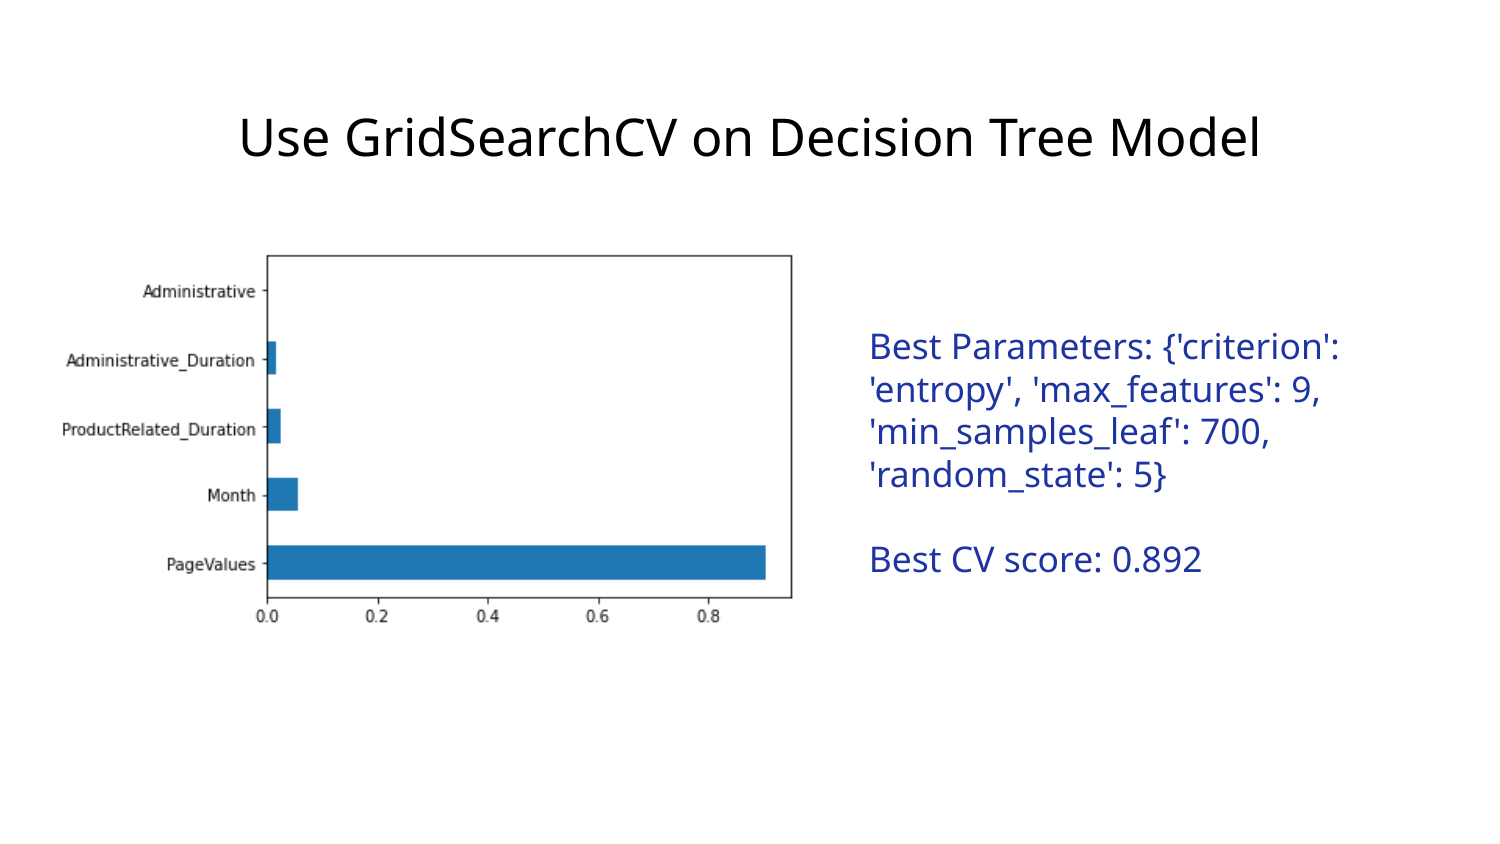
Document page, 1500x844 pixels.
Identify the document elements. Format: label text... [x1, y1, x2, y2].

text_box Best Parameters: {'criterion': 'entropy', 'max_features': 9, 'min_samples_leaf': 700, 'random_state': 5} Best CV score: 0.892 [853, 247, 1449, 742]
picture [51, 246, 802, 635]
title Use GridSearchCV on Decision Tree Model [77, 95, 1424, 175]
